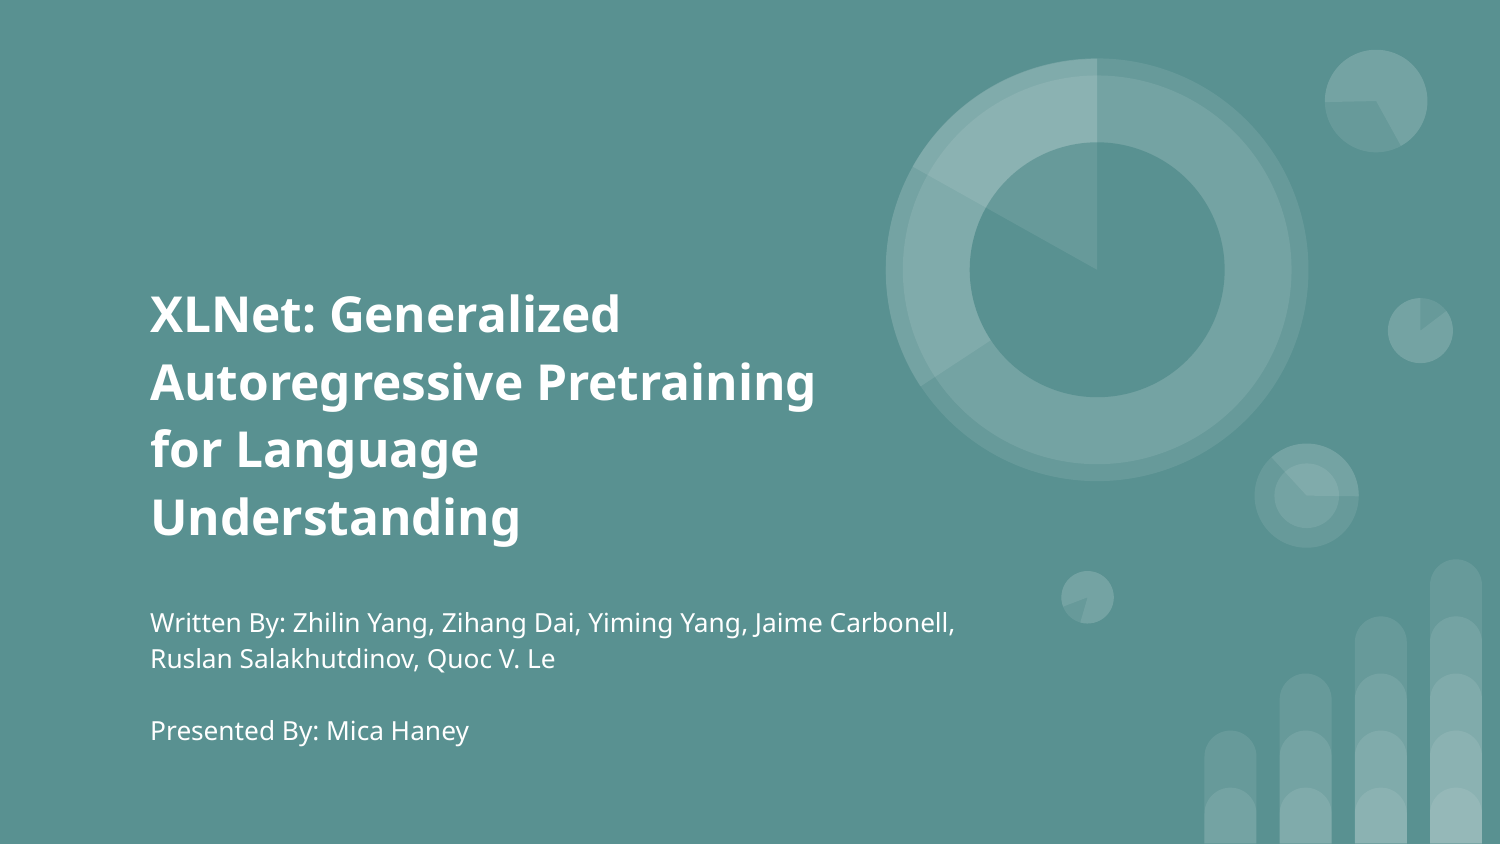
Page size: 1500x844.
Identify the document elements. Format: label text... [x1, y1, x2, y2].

title XLNet: Generalized Autoregressive Pretraining for Language Understanding [135, 264, 834, 572]
subtitle Written By: Zhilin Yang, Zihang Dai, Yiming Yang, Jaime Carbonell, Ruslan Salakhutdinov, Quoc V. Le Presented By: Mica Haney [135, 589, 1031, 763]
